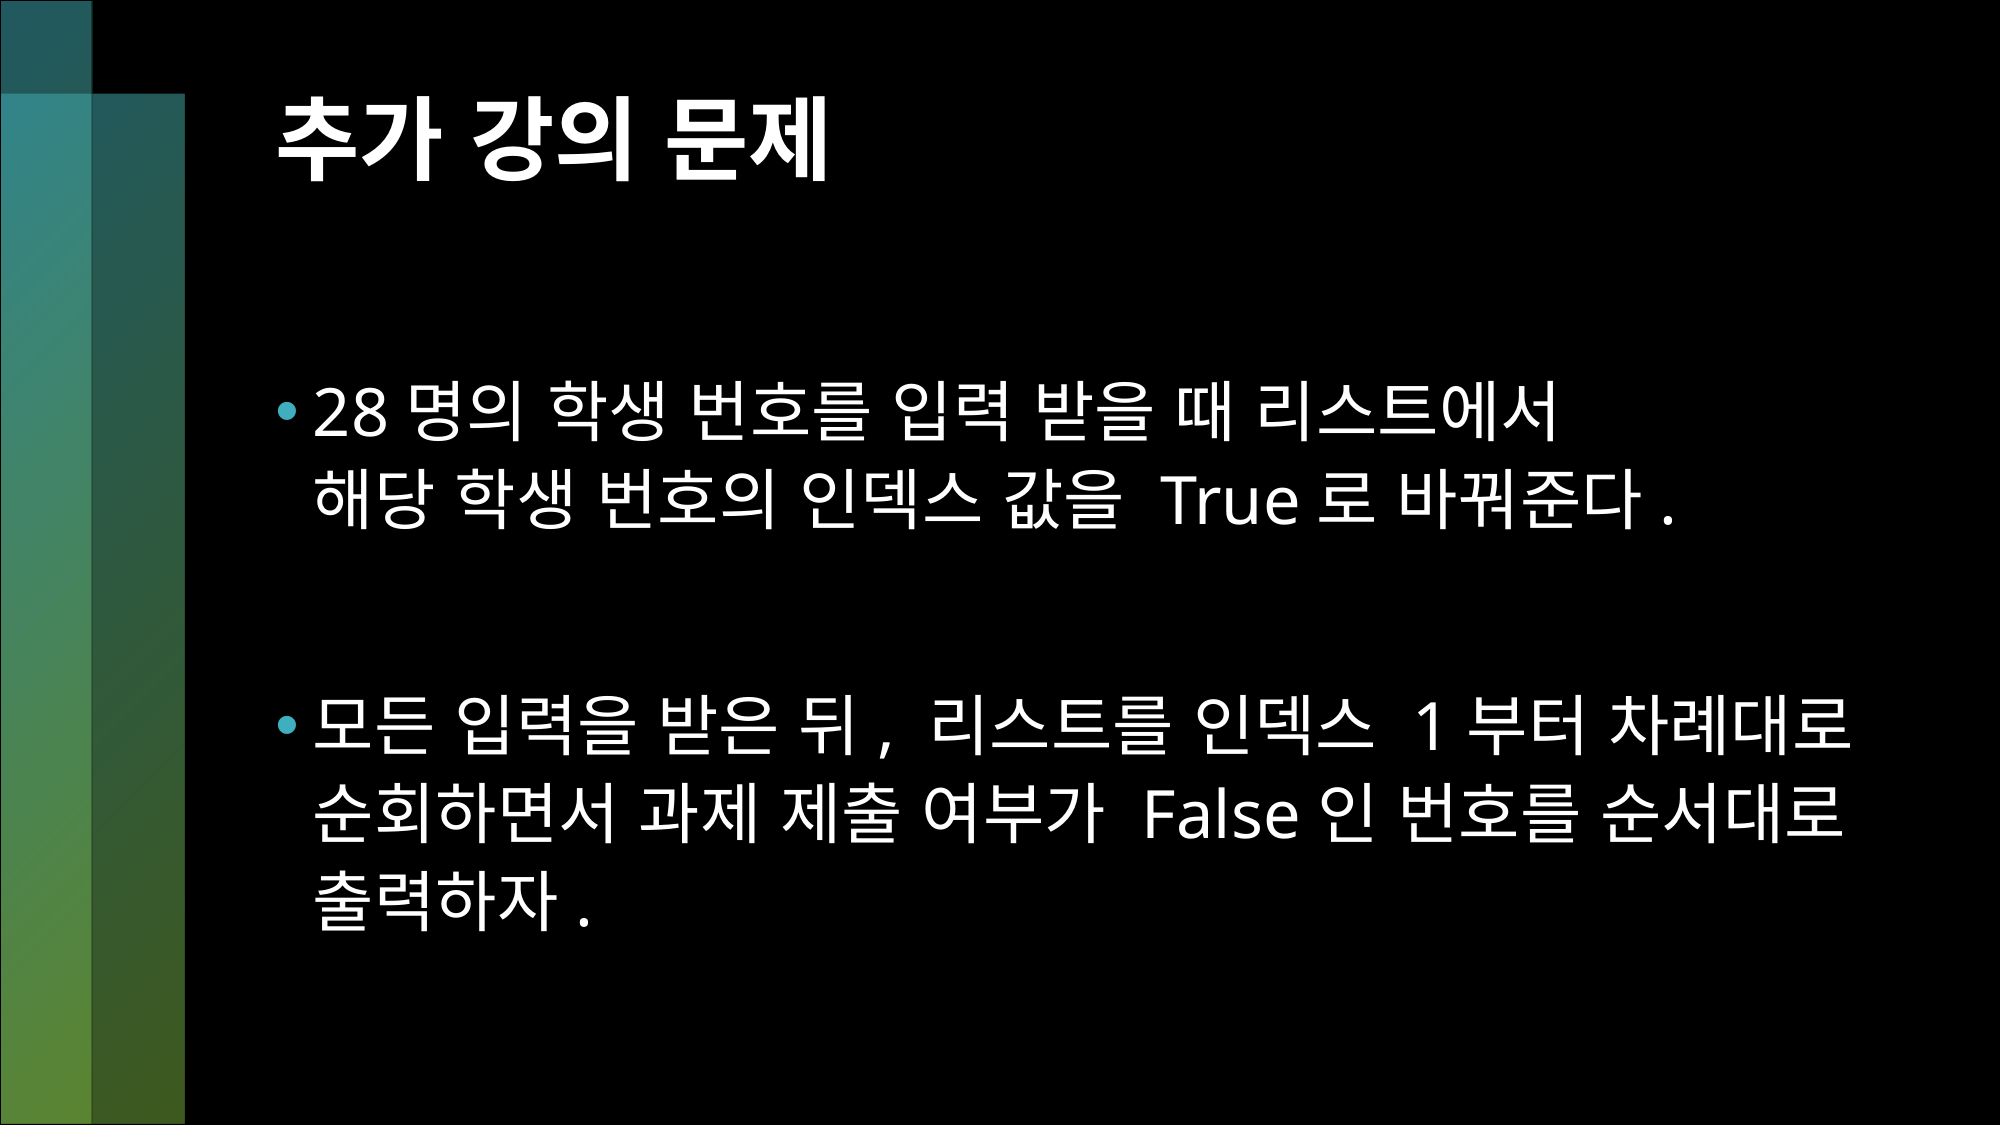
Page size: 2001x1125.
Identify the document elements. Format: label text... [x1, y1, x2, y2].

title 추가 강의 문제 [260, 74, 1817, 329]
list 28명의 학생 번호를 입력 받을 때 리스트에서 해당 학생 번호의 인덱스 값을 True로 바꿔준다. 모든 입력을 받은 뒤, 리스트를 인덱스 1부터 차례대로 순회하면서 과제 제출 여부가 False인 번호를 순서대로 출력하자. [260, 354, 1904, 1040]
